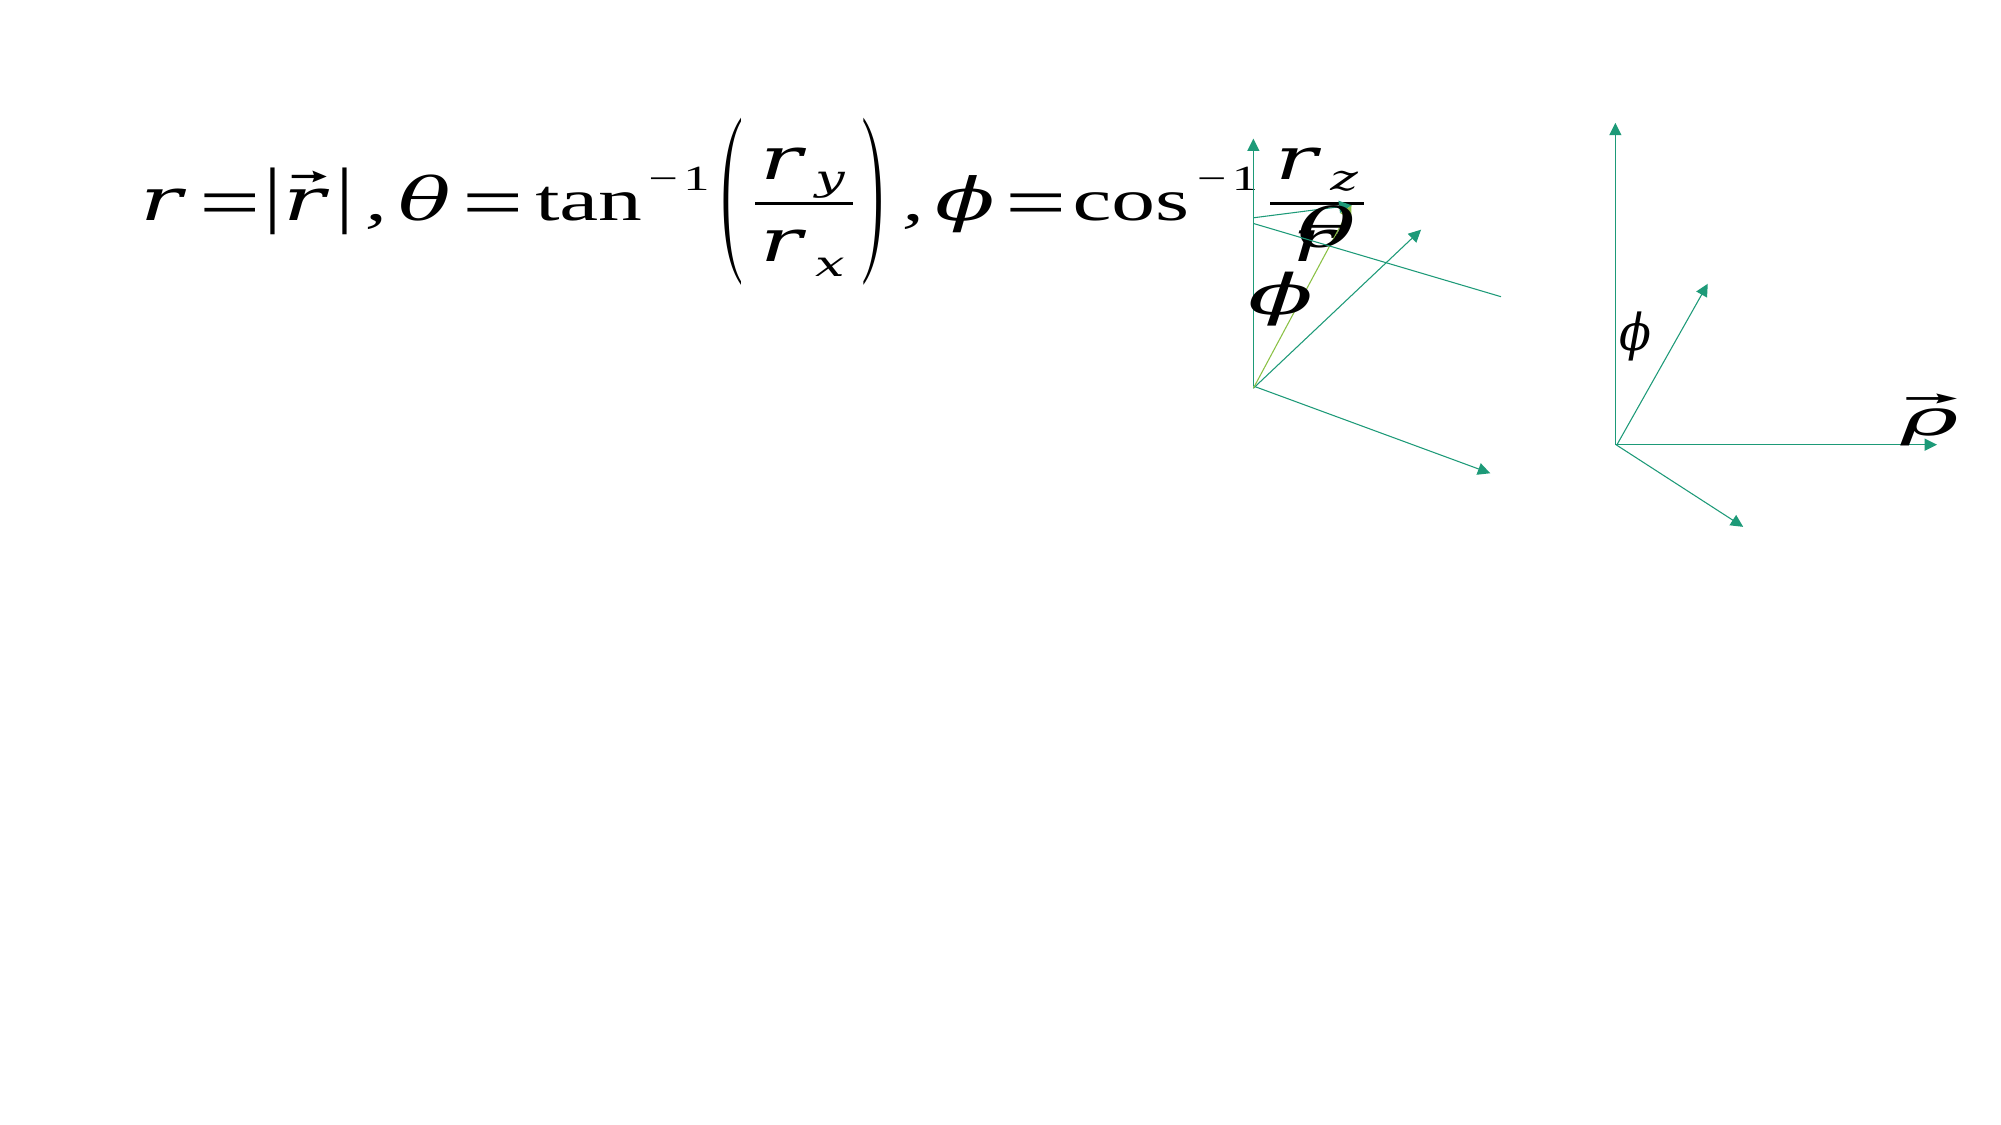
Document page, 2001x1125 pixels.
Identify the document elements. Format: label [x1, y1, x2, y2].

text_box [1615, 122, 1965, 527]
text_box [1242, 138, 1501, 474]
